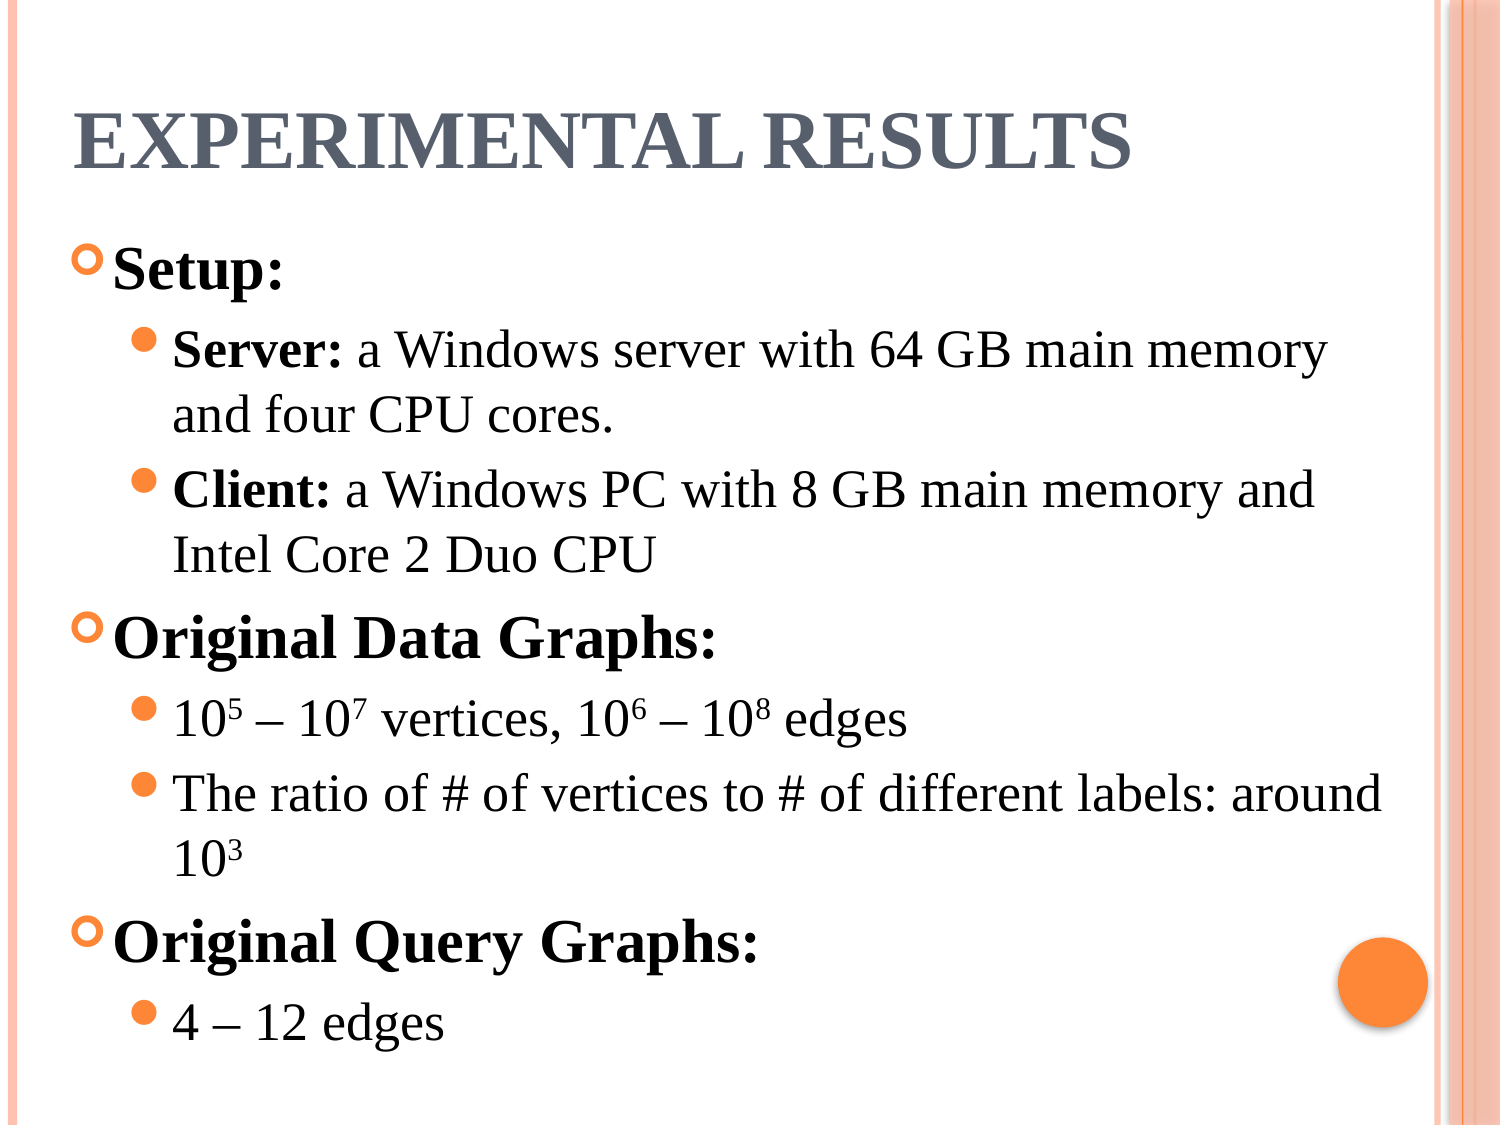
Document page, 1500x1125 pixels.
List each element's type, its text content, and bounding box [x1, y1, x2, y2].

text_box Experimental Results [59, 78, 1438, 189]
text_box Setup: Server: a Windows server with 64 GB main memory and four CPU cores. Client: a Windows PC with 8 GB main memory and Intel Core 2 Duo CPU Original Data Graphs: 105 – 107 vertices, 106 – 108 edges The ratio of # of vertices to # of different labels: around 103 Original Query Graphs: 4 – 12 edges [53, 219, 1400, 1043]
